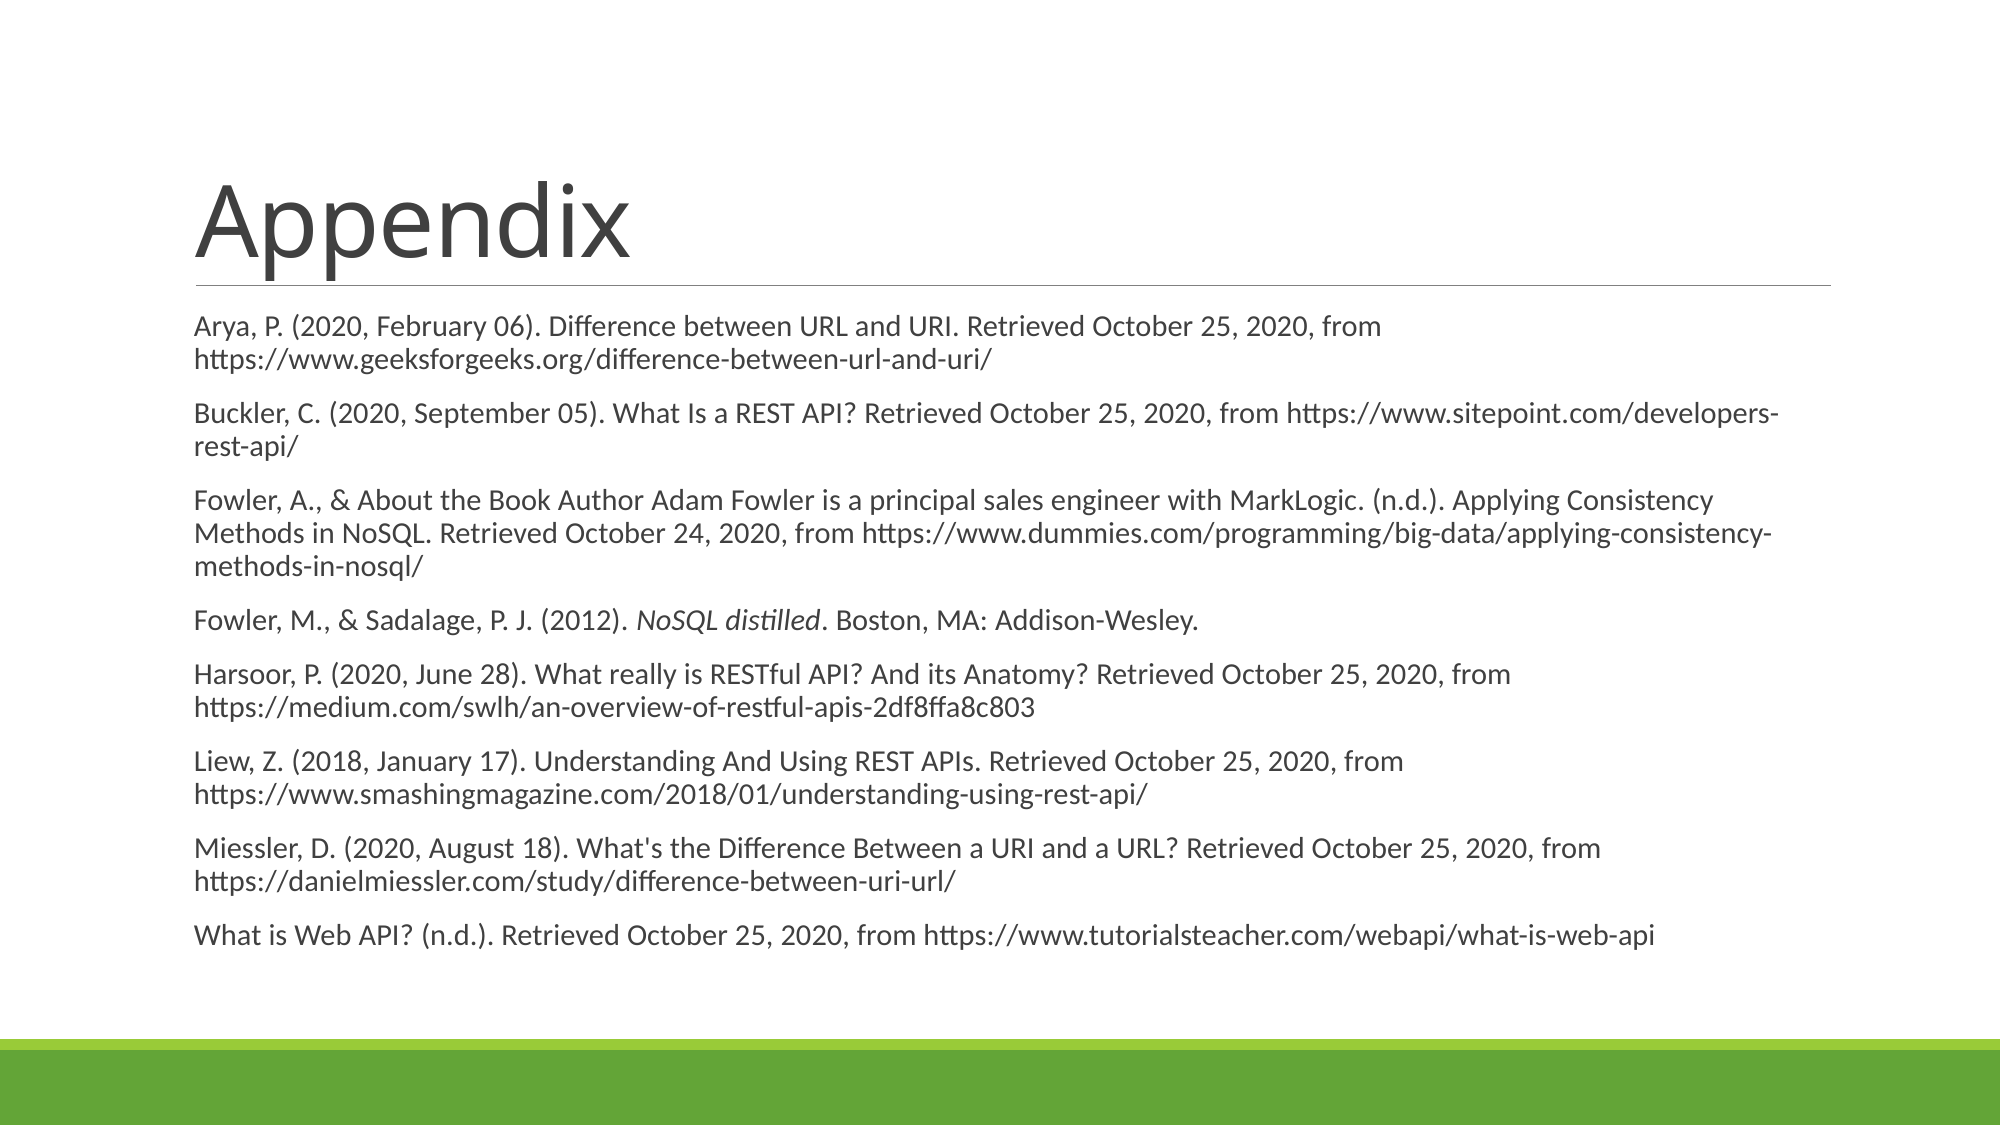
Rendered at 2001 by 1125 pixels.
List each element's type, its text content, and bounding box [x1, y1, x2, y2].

list Arya, P. (2020, February 06). Difference between URL and URI. Retrieved October 25, 2020, from https://www.geeksforgeeks.org/difference-between-url-and-uri/ Buckler, C. (2020, September 05). What Is a REST API? Retrieved October 25, 2020, from https://www.sitepoint.com/developers-rest-api/ Fowler, A., & About the Book Author Adam Fowler is a principal sales engineer with MarkLogic. (n.d.). Applying Consistency Methods in NoSQL. Retrieved October 24, 2020, from https://www.dummies.com/programming/big-data/applying-consistency-methods-in-nosql/ Fowler, M., & Sadalage, P. J. (2012). NoSQL distilled. Boston, MA: Addison-Wesley. Harsoor, P. (2020, June 28). What really is RESTful API? And its Anatomy? Retrieved October 25, 2020, from https://medium.com/swlh/an-overview-of-restful-apis-2df8ffa8c803 Liew, Z. (2018, January 17). Understanding And Using REST APIs. Retrieved October 25, 2020, from https://www.smashingmagazine.com/2018/01/understanding-using-rest-api/ Miessler, D. (2020, August 18). What's the Difference Between a URI and a URL? Retrieved October 25, 2020, from https://danielmiessler.com/study/difference-between-uri-url/ What is Web API? (n.d.). Retrieved October 25, 2020, from https://www.tutorialsteacher.com/webapi/what-is-web-api [180, 302, 1830, 963]
title Appendix [180, 47, 1830, 285]
